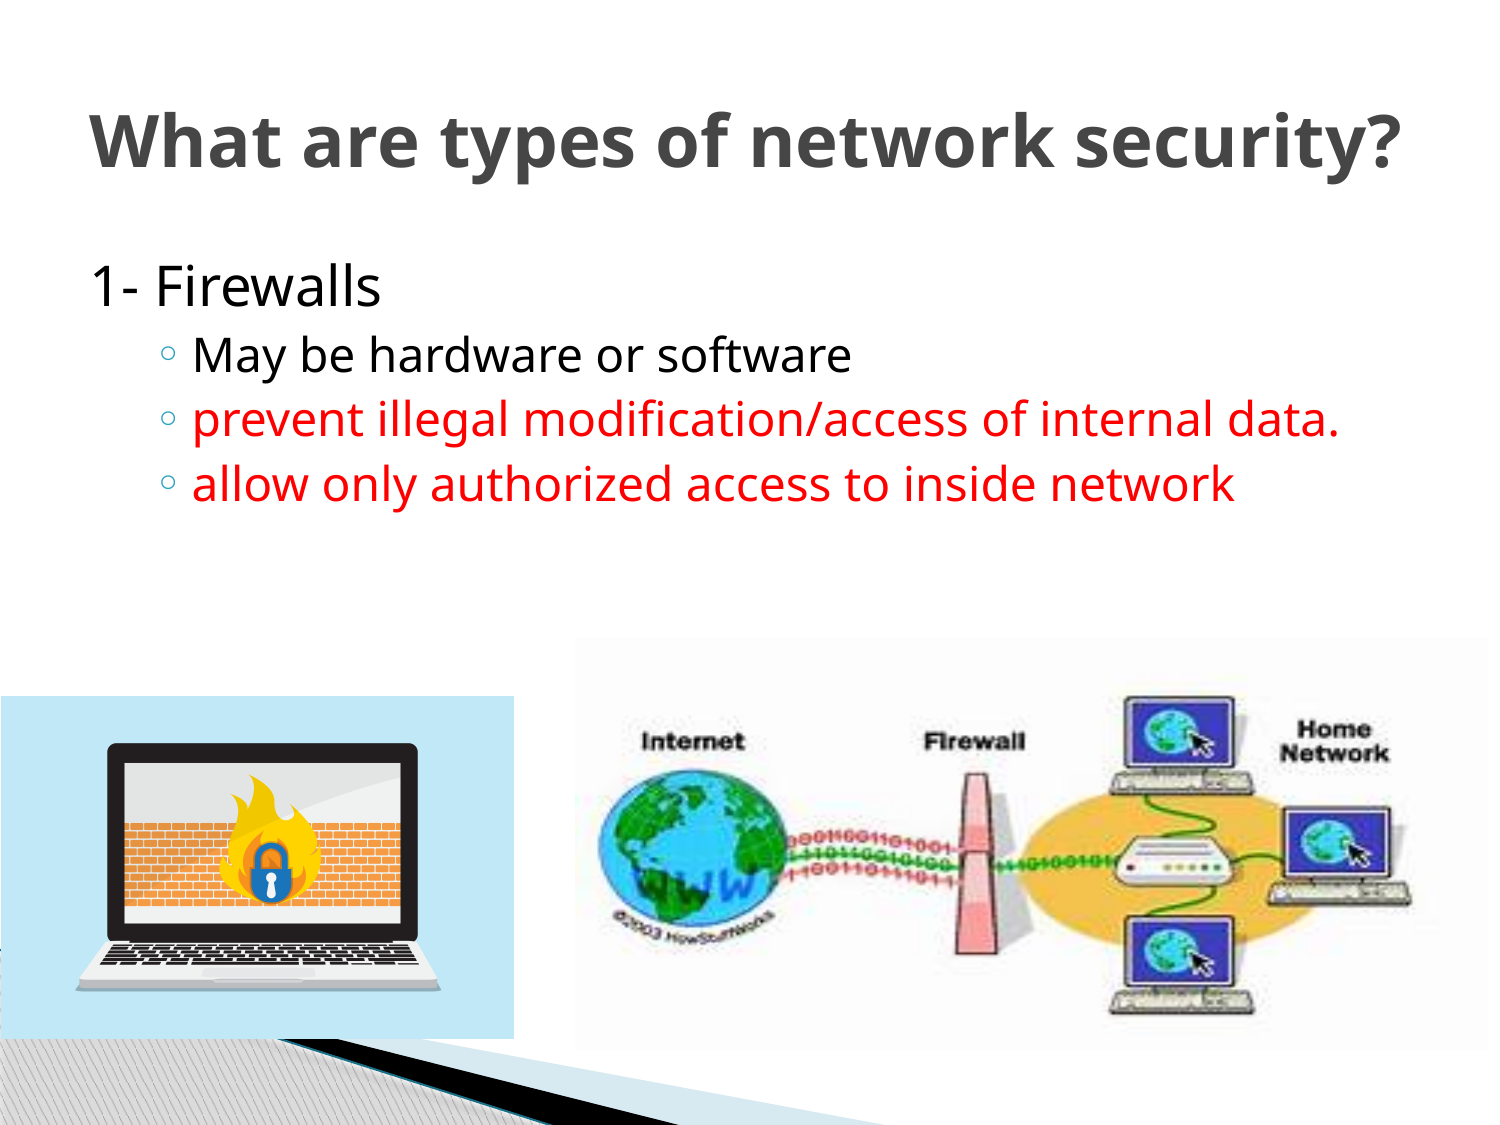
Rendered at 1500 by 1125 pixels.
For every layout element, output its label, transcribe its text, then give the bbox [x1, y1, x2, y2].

picture [574, 637, 1488, 1051]
title What are types of network security? [75, 45, 1425, 233]
list 1- Firewalls May be hardware or software prevent illegal modification/access of internal data. allow only authorized access to inside network [75, 243, 1425, 986]
picture [0, 696, 514, 1039]
